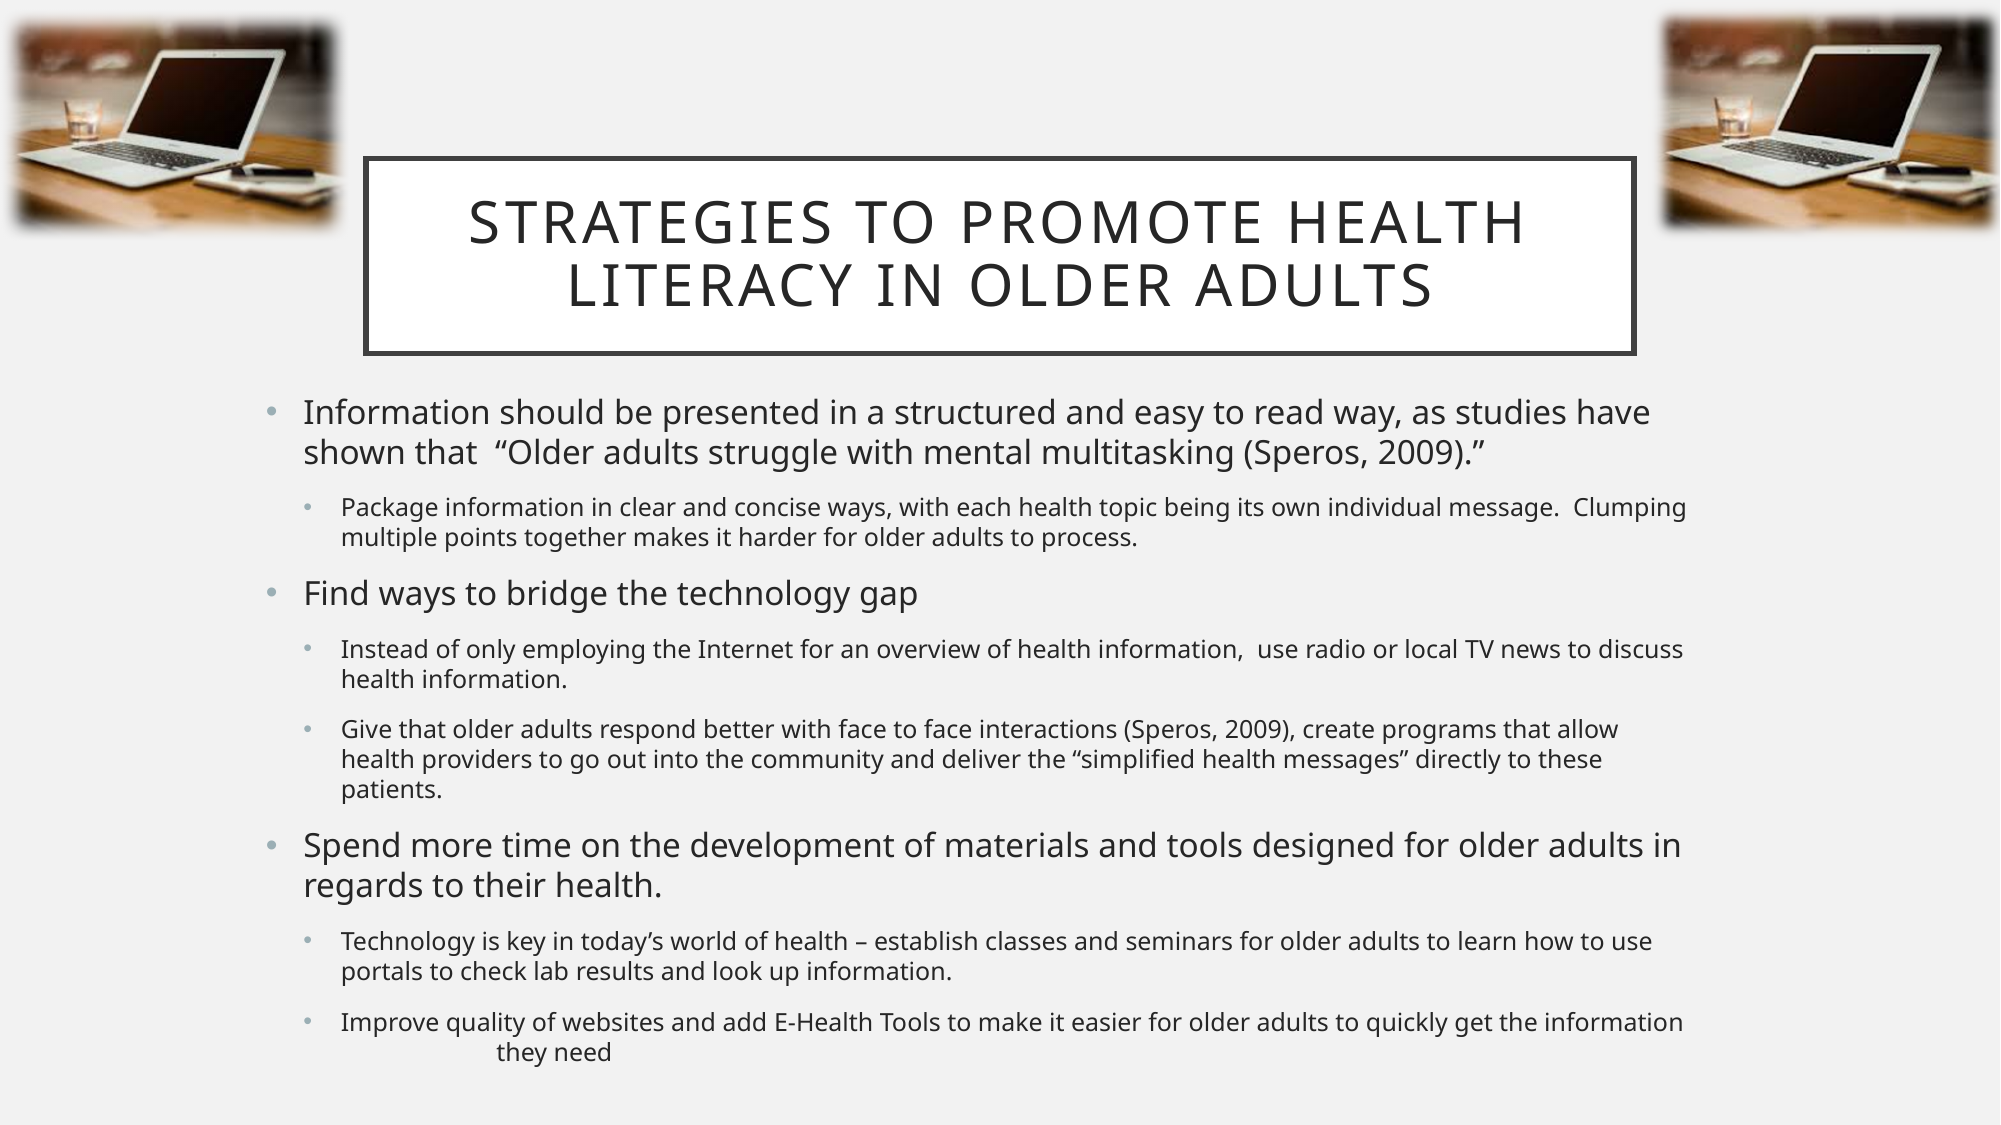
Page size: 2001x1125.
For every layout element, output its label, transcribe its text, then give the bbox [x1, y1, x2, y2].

picture [0, 8, 351, 242]
title strategies to promote health literacy in Older adults [363, 156, 1637, 356]
picture [1648, 2, 2000, 242]
list Information should be presented in a structured and easy to read way, as studies have shown that “Older adults struggle with mental multitasking (Speros, 2009).” Package information in clear and concise ways, with each health topic being its own individual message. Clumping multiple points together makes it harder for older adults to process. Find ways to bridge the technology gap Instead of only employing the Internet for an overview of health information, use radio or local TV news to discuss health information. Give that older adults respond better with face to face interactions (Speros, 2009), create programs that allow health providers to go out into the community and deliver the “simplified health messages” directly to these patients. Spend more time on the development of materials and tools designed for older adults in regards to their health. Technology is key in today’s world of health – establish classes and seminars for older adults to learn how to use portals to check lab results and look up information. Improve quality of websites and add E-Health Tools to make it easier for older adults to quickly get the information they need [250, 383, 1717, 958]
